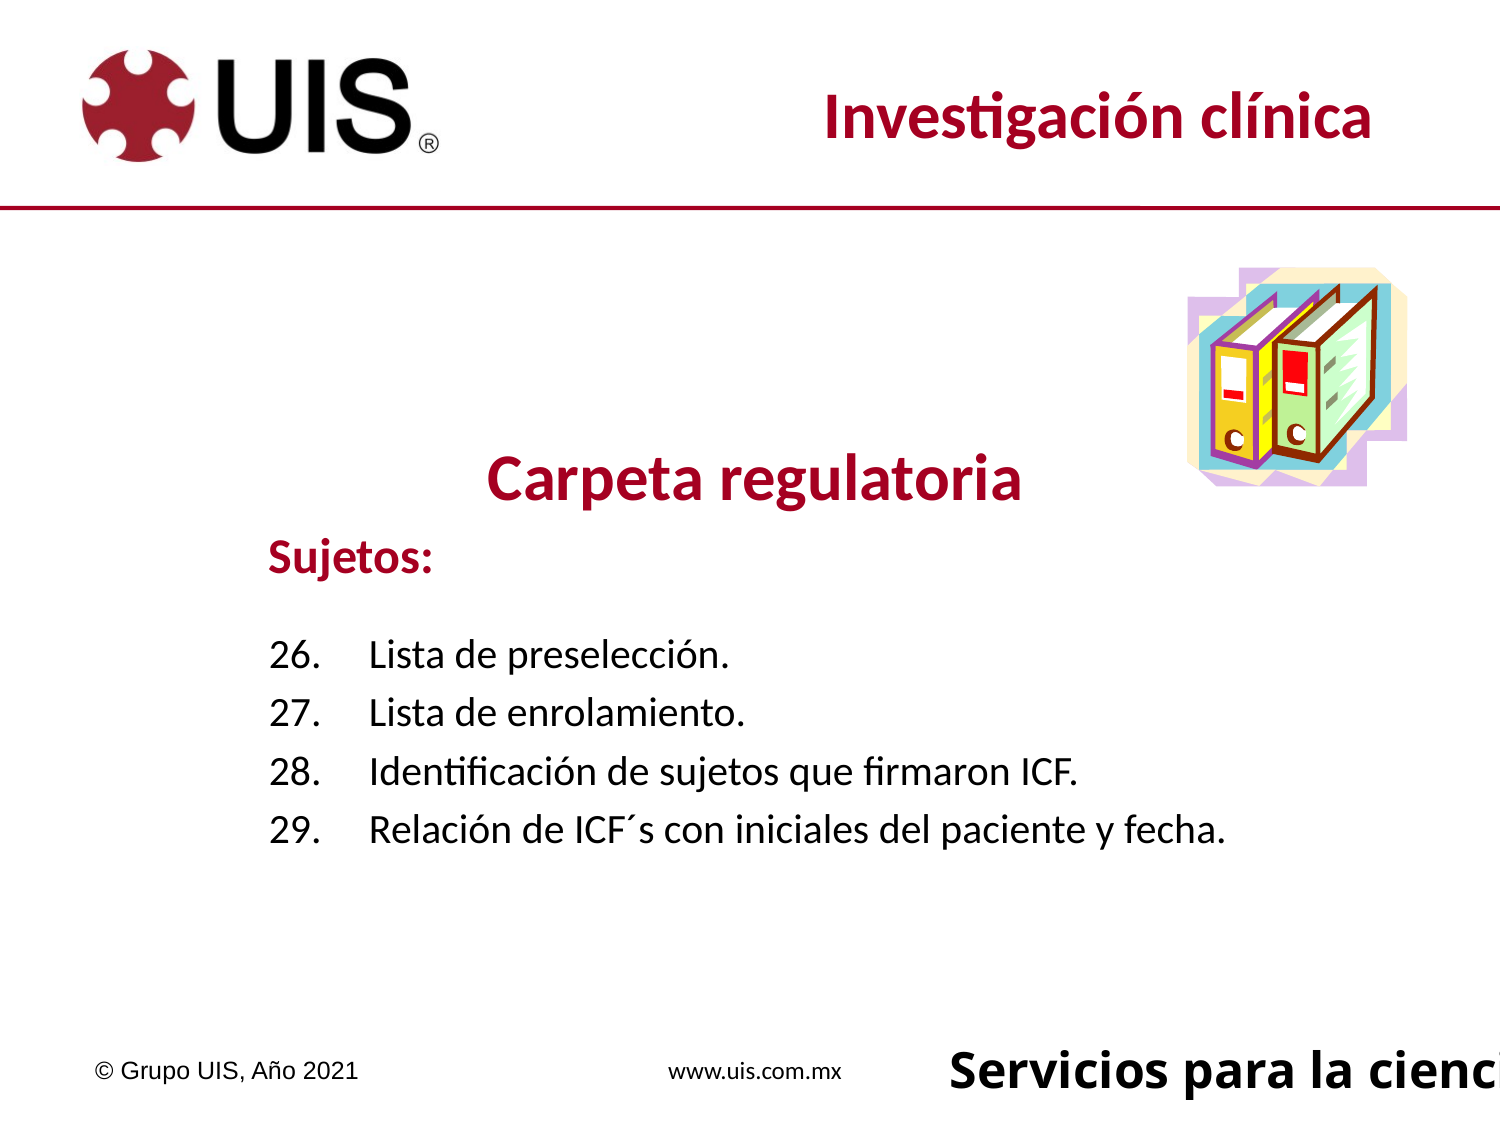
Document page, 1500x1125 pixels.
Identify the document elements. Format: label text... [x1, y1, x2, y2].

picture [1186, 266, 1412, 491]
picture [79, 46, 443, 166]
list Carpeta regulatoria Sujetos: Lista de preselección. Lista de enrolamiento. Identificación de sujetos que firmaron ICF. Relación de ICF´s con iniciales del paciente y fecha. [253, 302, 1258, 933]
